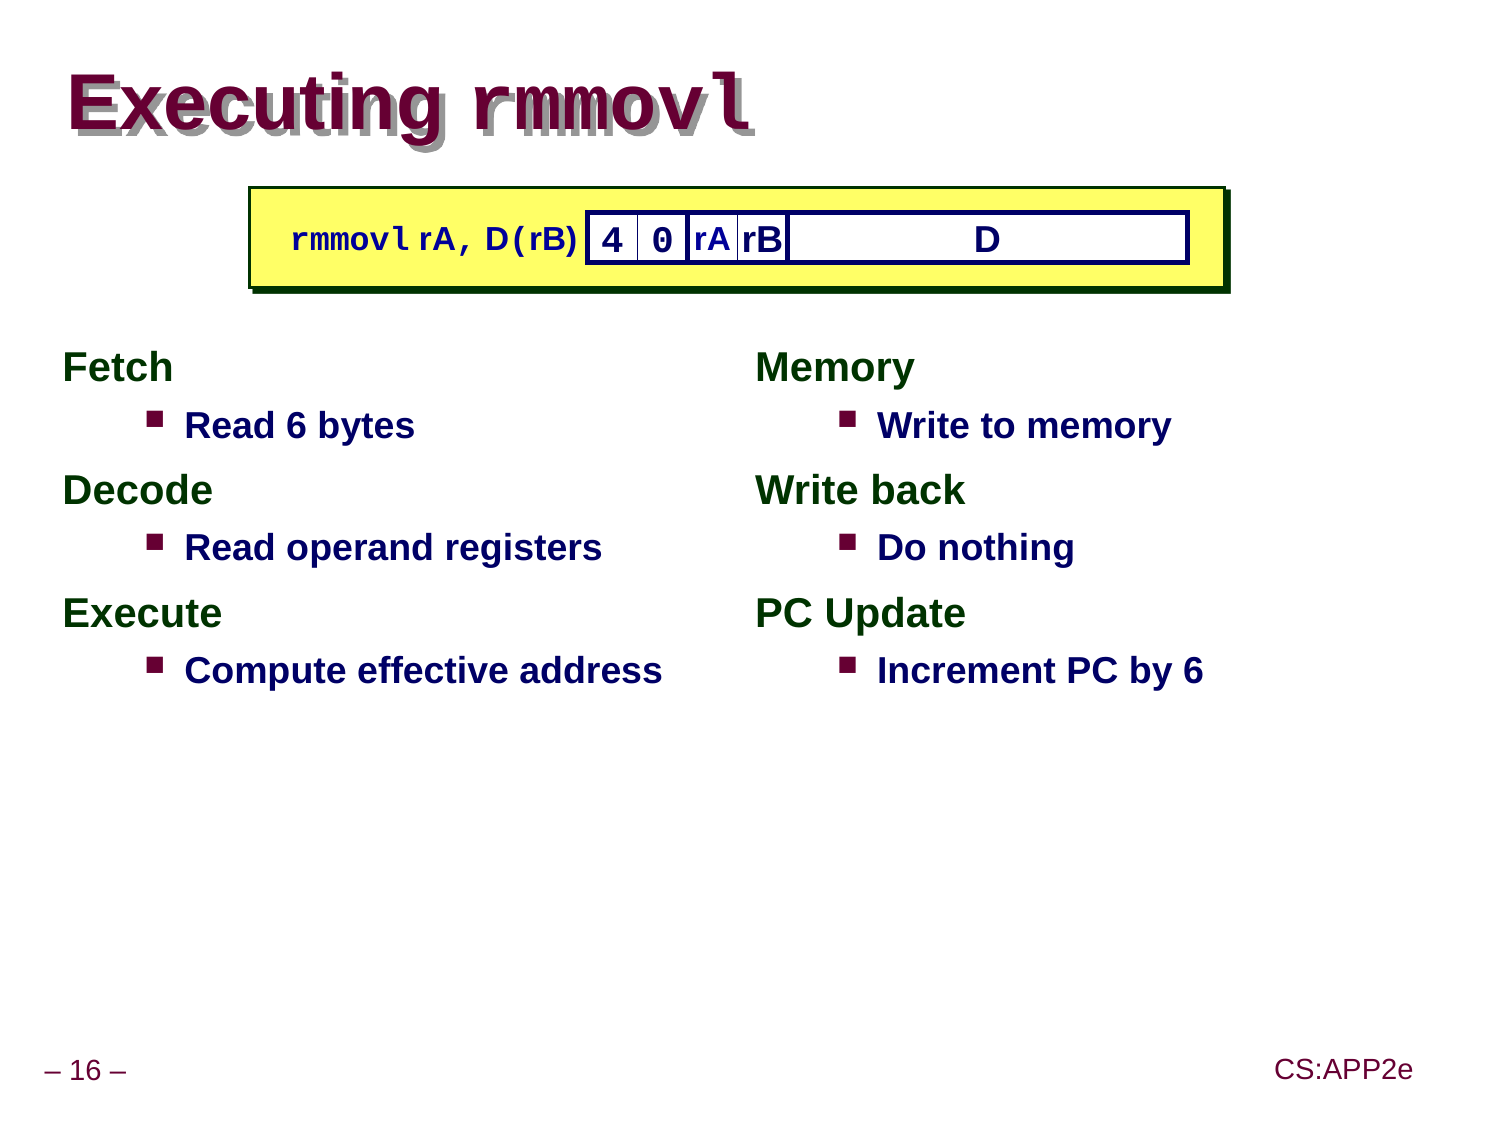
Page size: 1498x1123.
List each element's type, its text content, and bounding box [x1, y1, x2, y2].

list Fetch Read 6 bytes Decode Read operand registers Execute Compute effective address [47, 336, 716, 1056]
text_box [274, 212, 1188, 263]
list Memory Write to memory Write back Do nothing PC Update Increment PC by 6 [740, 336, 1409, 1056]
text_box [249, 187, 1225, 288]
title Executing rmmovl [66, 40, 1495, 169]
